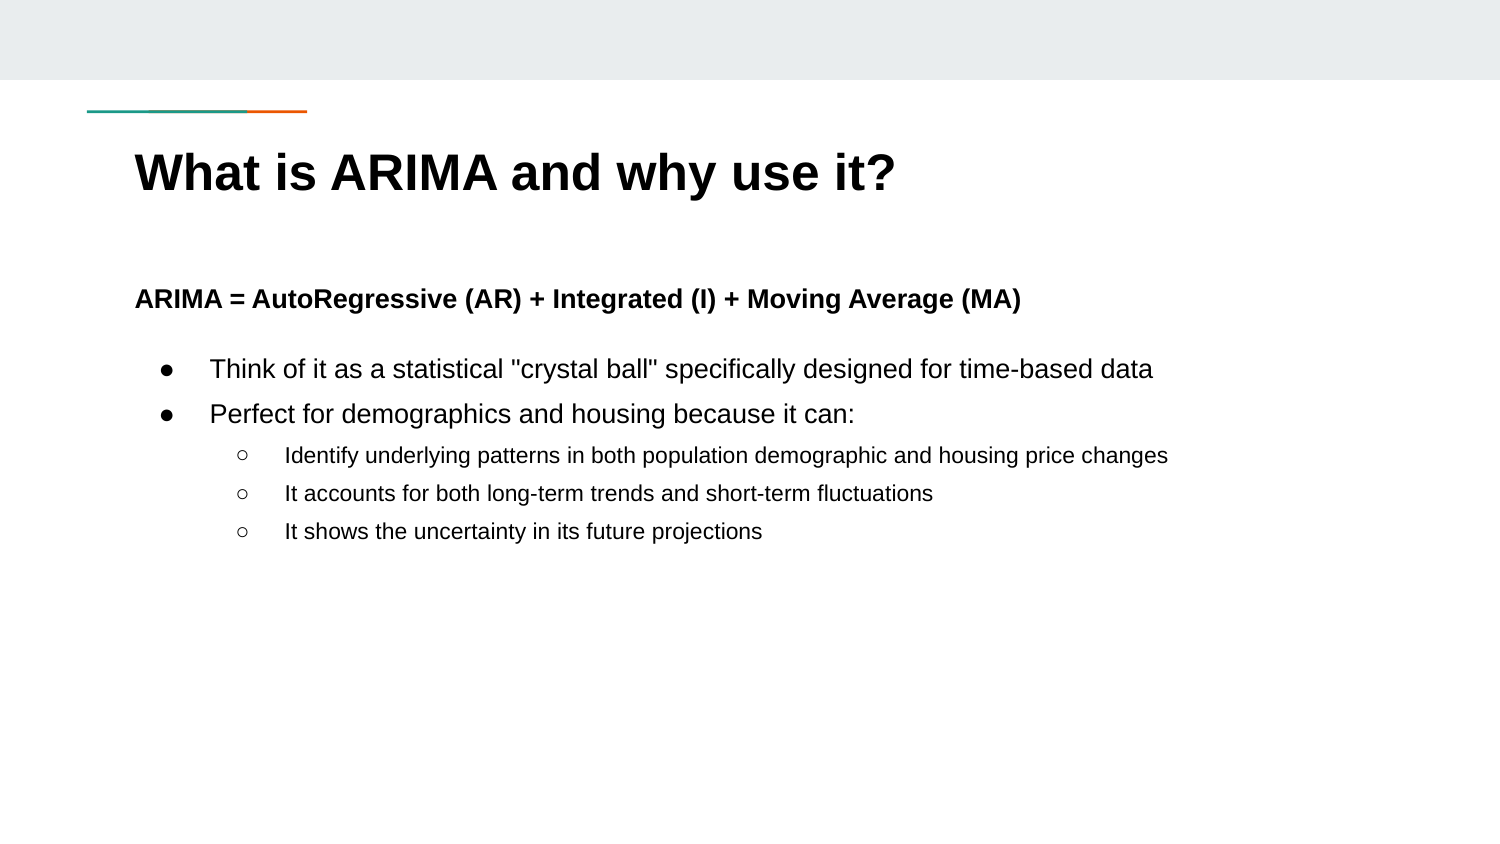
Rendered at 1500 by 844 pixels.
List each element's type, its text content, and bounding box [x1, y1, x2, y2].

list ARIMA = AutoRegressive (AR) + Integrated (I) + Moving Average (MA) Think of it as a statistical "crystal ball" specifically designed for time-based data Perfect for demographics and housing because it can: Identify underlying patterns in both population demographic and housing price changes It accounts for both long-term trends and short-term fluctuations It shows the uncertainty in its future projections [119, 253, 1381, 780]
title What is ARIMA and why use it? [119, 128, 1381, 217]
